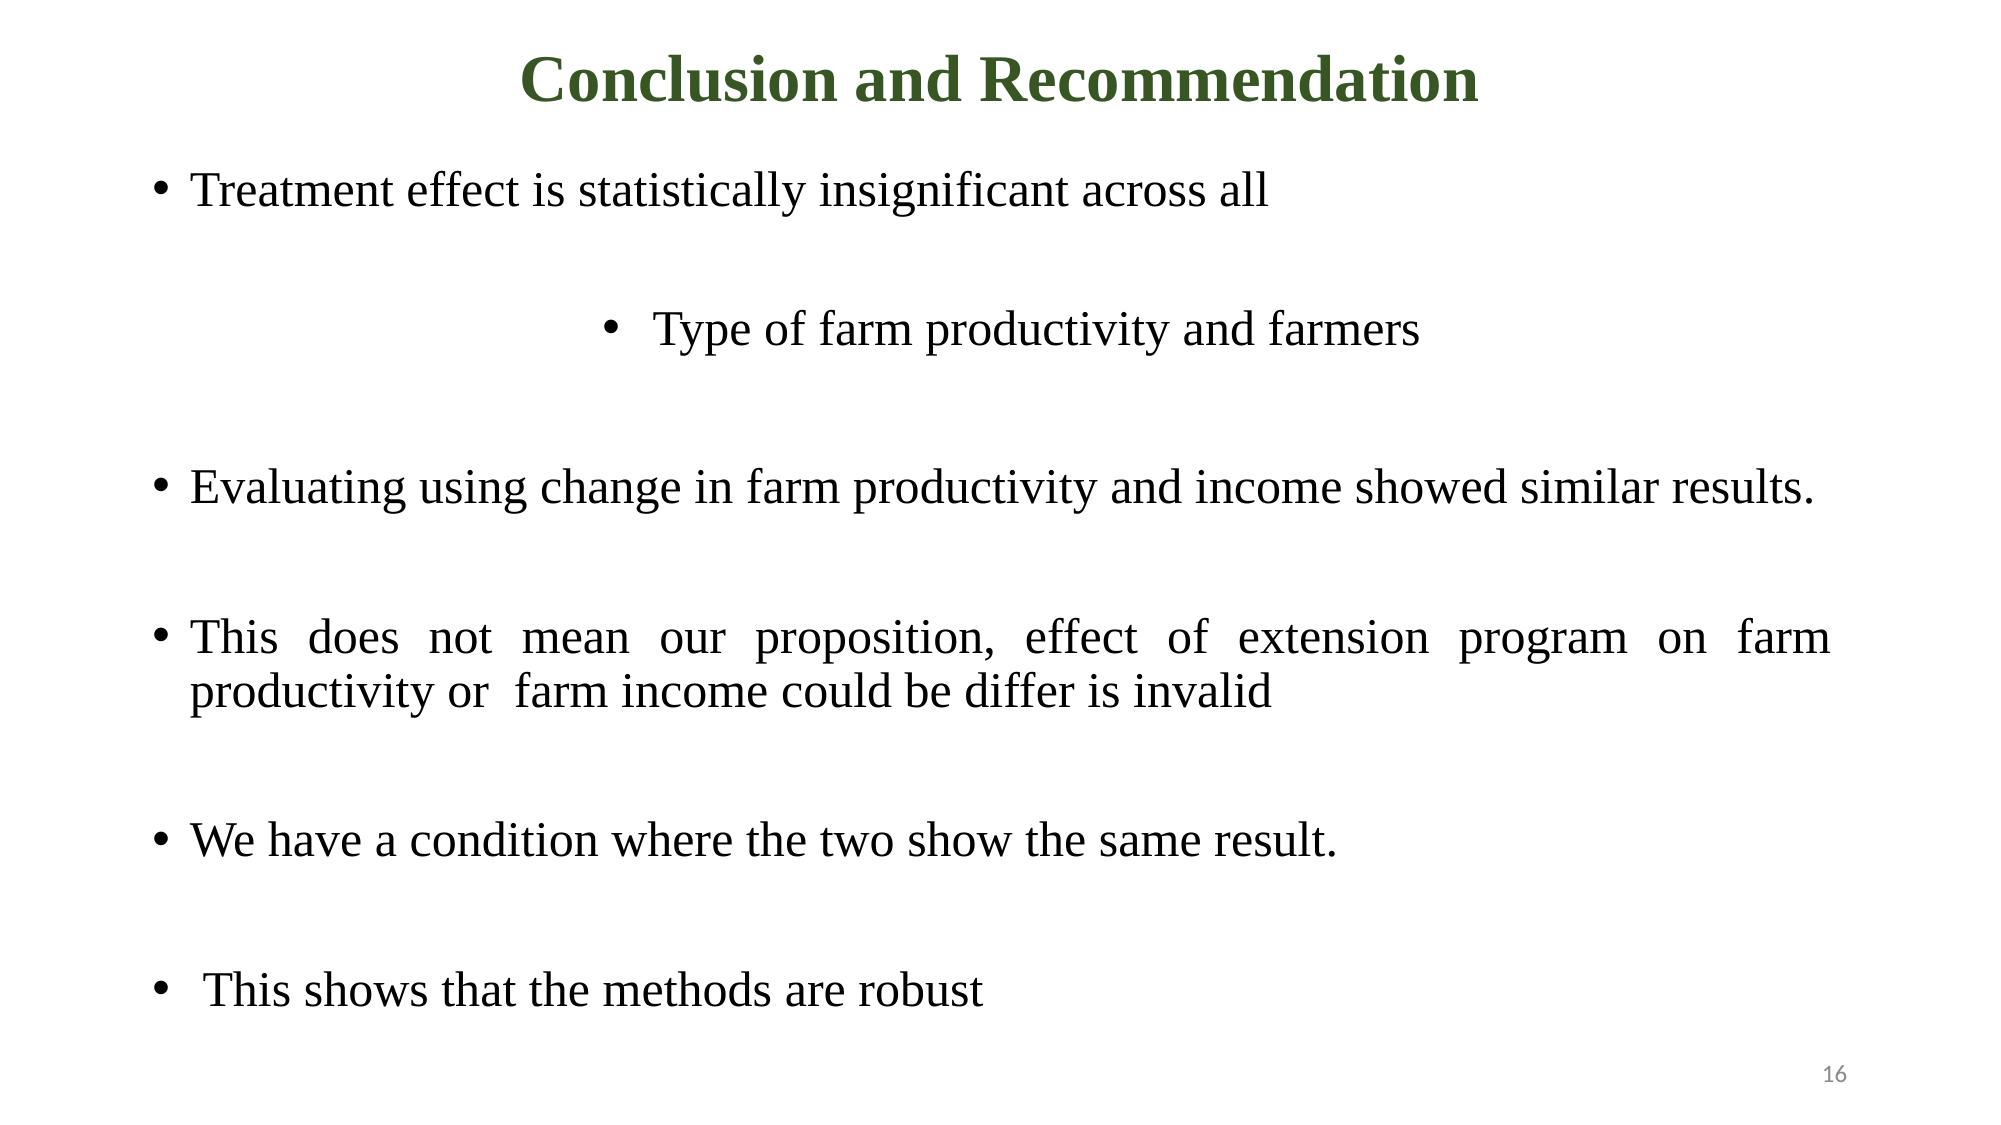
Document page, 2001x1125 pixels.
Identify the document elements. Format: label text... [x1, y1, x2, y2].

title Conclusion and Recommendation [137, 32, 1863, 127]
list Treatment effect is statistically insignificant across all Type of farm productivity and farmers Evaluating using change in farm productivity and income showed similar results. This does not mean our proposition, effect of extension program on farm productivity or farm income could be differ is invalid We have a condition where the two show the same result. This shows that the methods are robust [137, 155, 1848, 1043]
slide_number 16 [1412, 1042, 1863, 1103]
